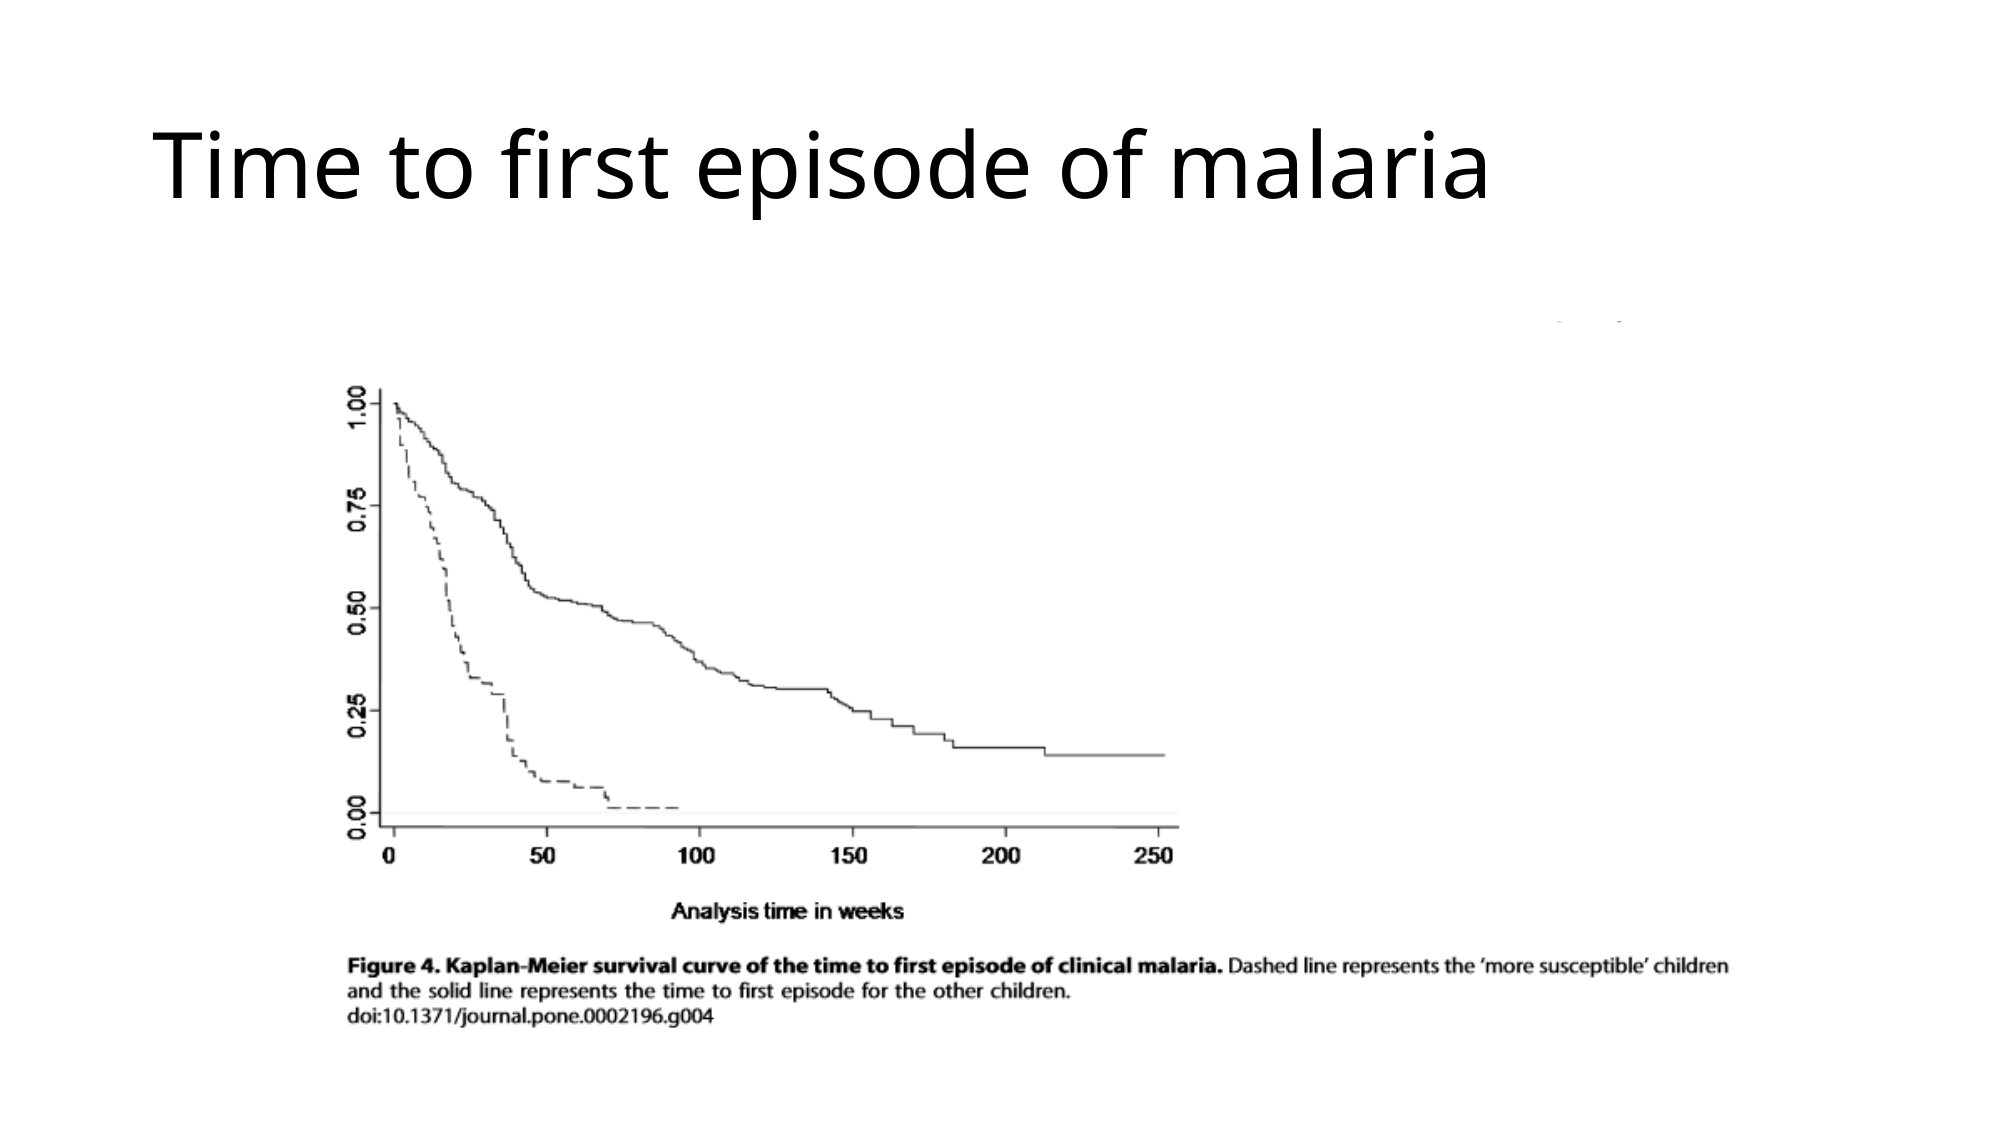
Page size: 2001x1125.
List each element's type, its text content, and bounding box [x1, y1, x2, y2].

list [291, 321, 1806, 1038]
title Time to first episode of malaria [137, 59, 1863, 278]
